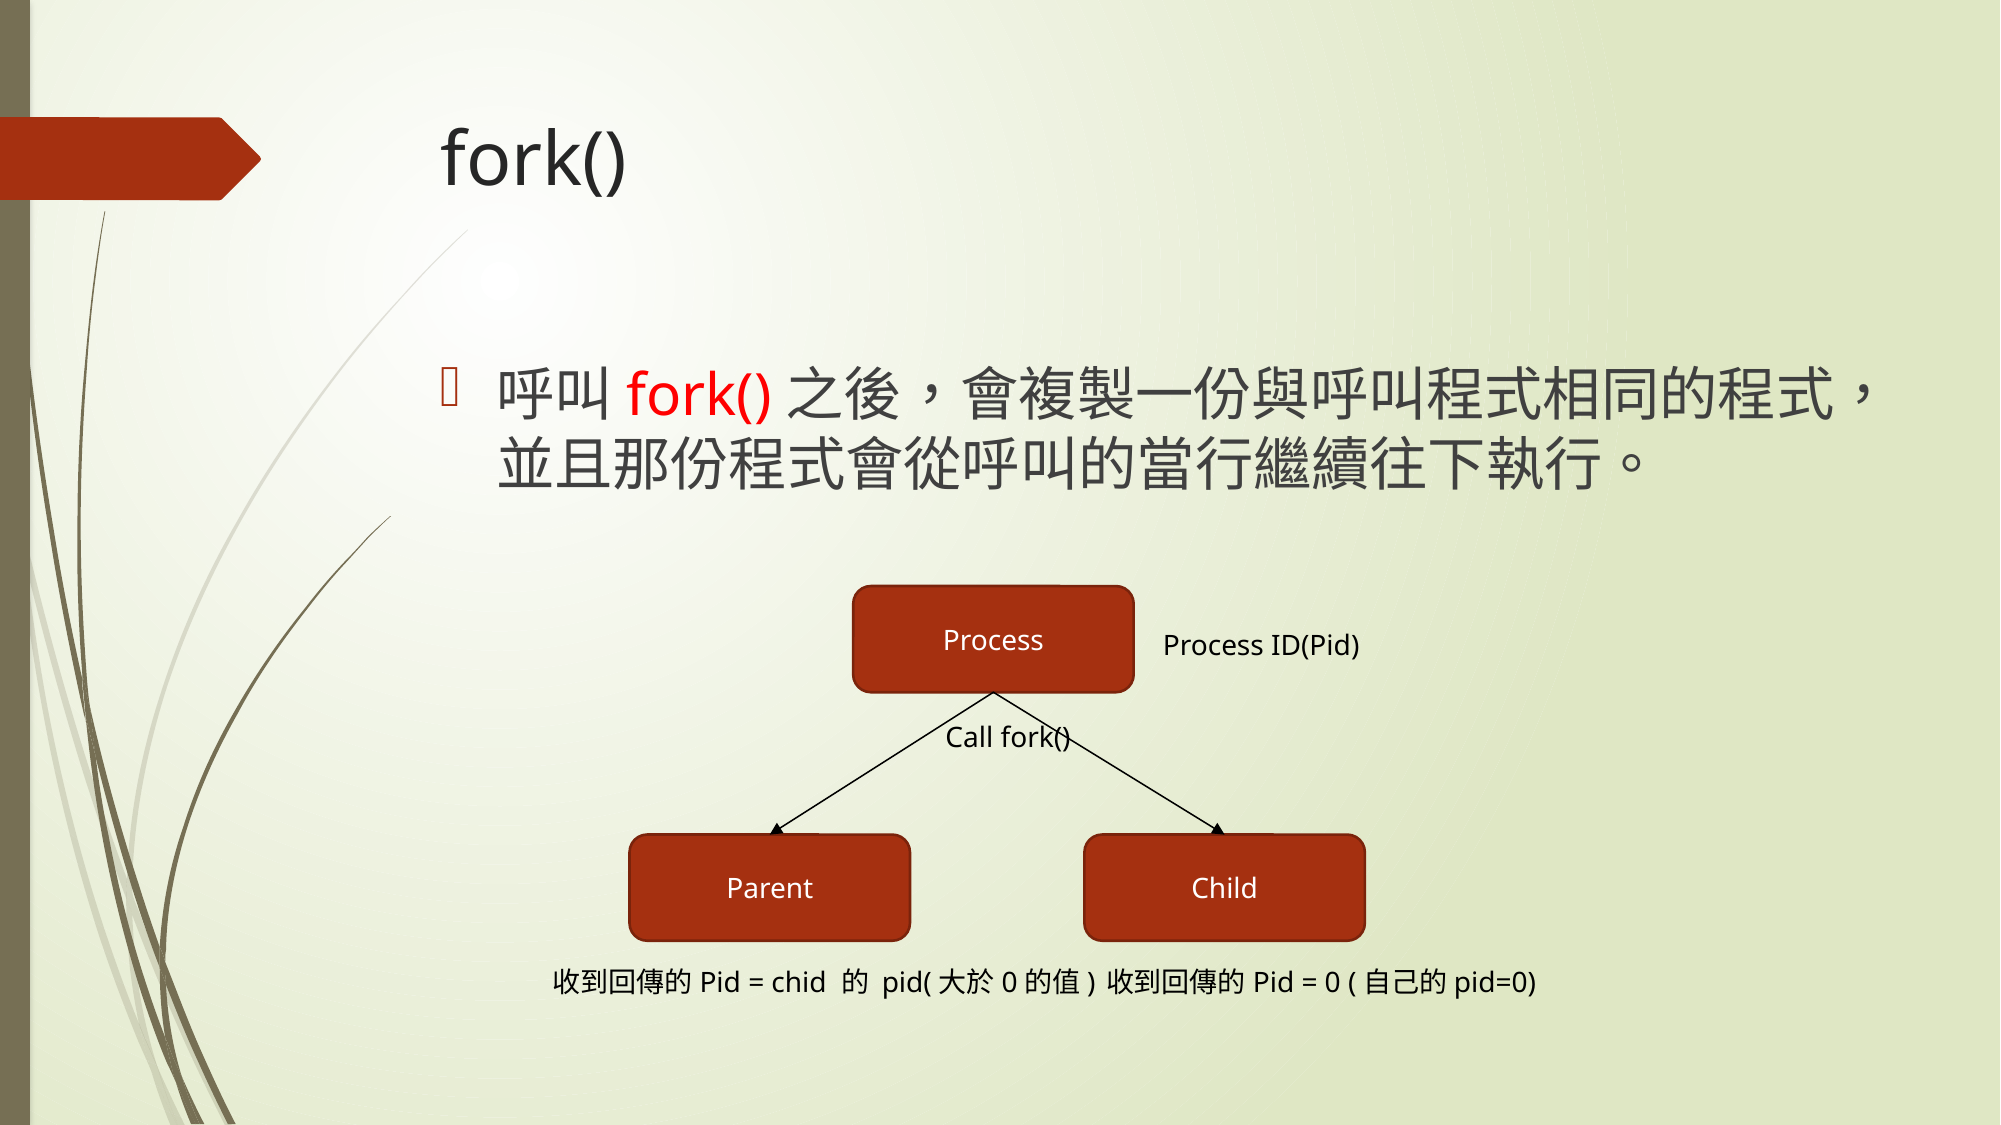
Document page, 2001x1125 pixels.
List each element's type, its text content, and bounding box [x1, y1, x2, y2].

title fork() [425, 102, 1888, 313]
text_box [550, 585, 1549, 1007]
list 呼叫fork()之後，會複製一份與呼叫程式相同的程式，並且那份程式會從呼叫的當行繼續往下執行。 [424, 350, 1888, 970]
